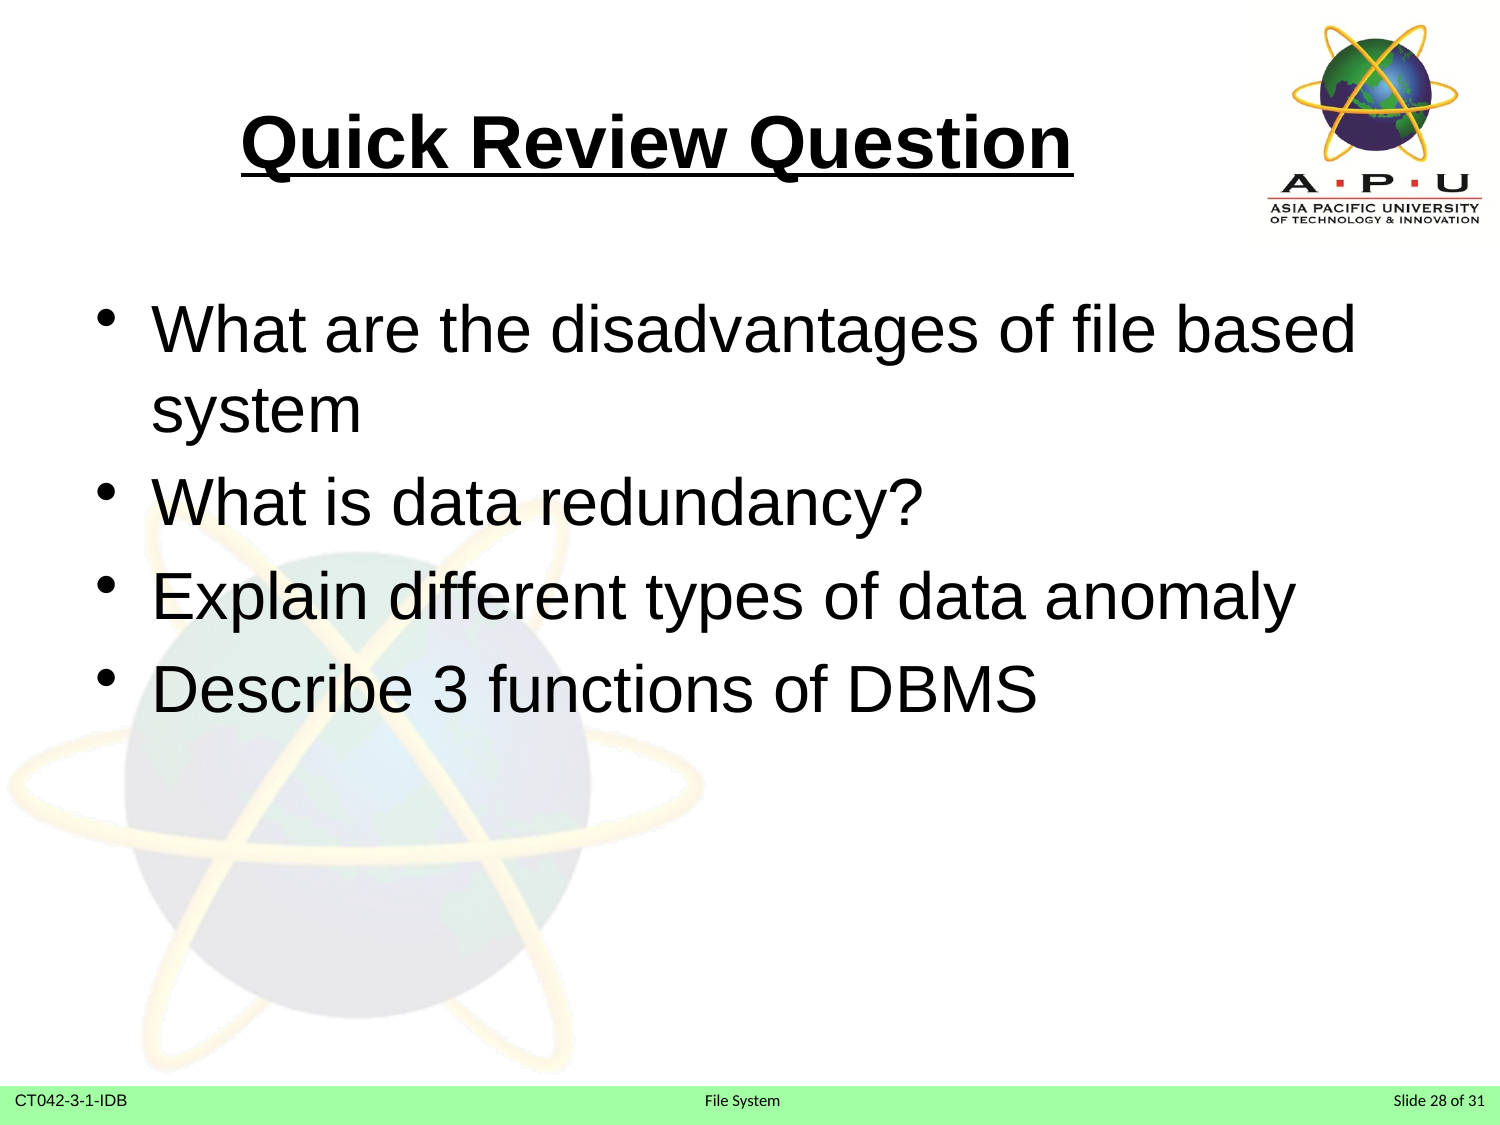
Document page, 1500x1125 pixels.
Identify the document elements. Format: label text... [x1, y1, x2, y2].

picture [1251, 0, 1500, 249]
title Quick Review Question [79, 45, 1235, 233]
list What are the disadvantages of file based system What is data redundancy? Explain different types of data anomaly Describe 3 functions of DBMS [79, 278, 1430, 1021]
